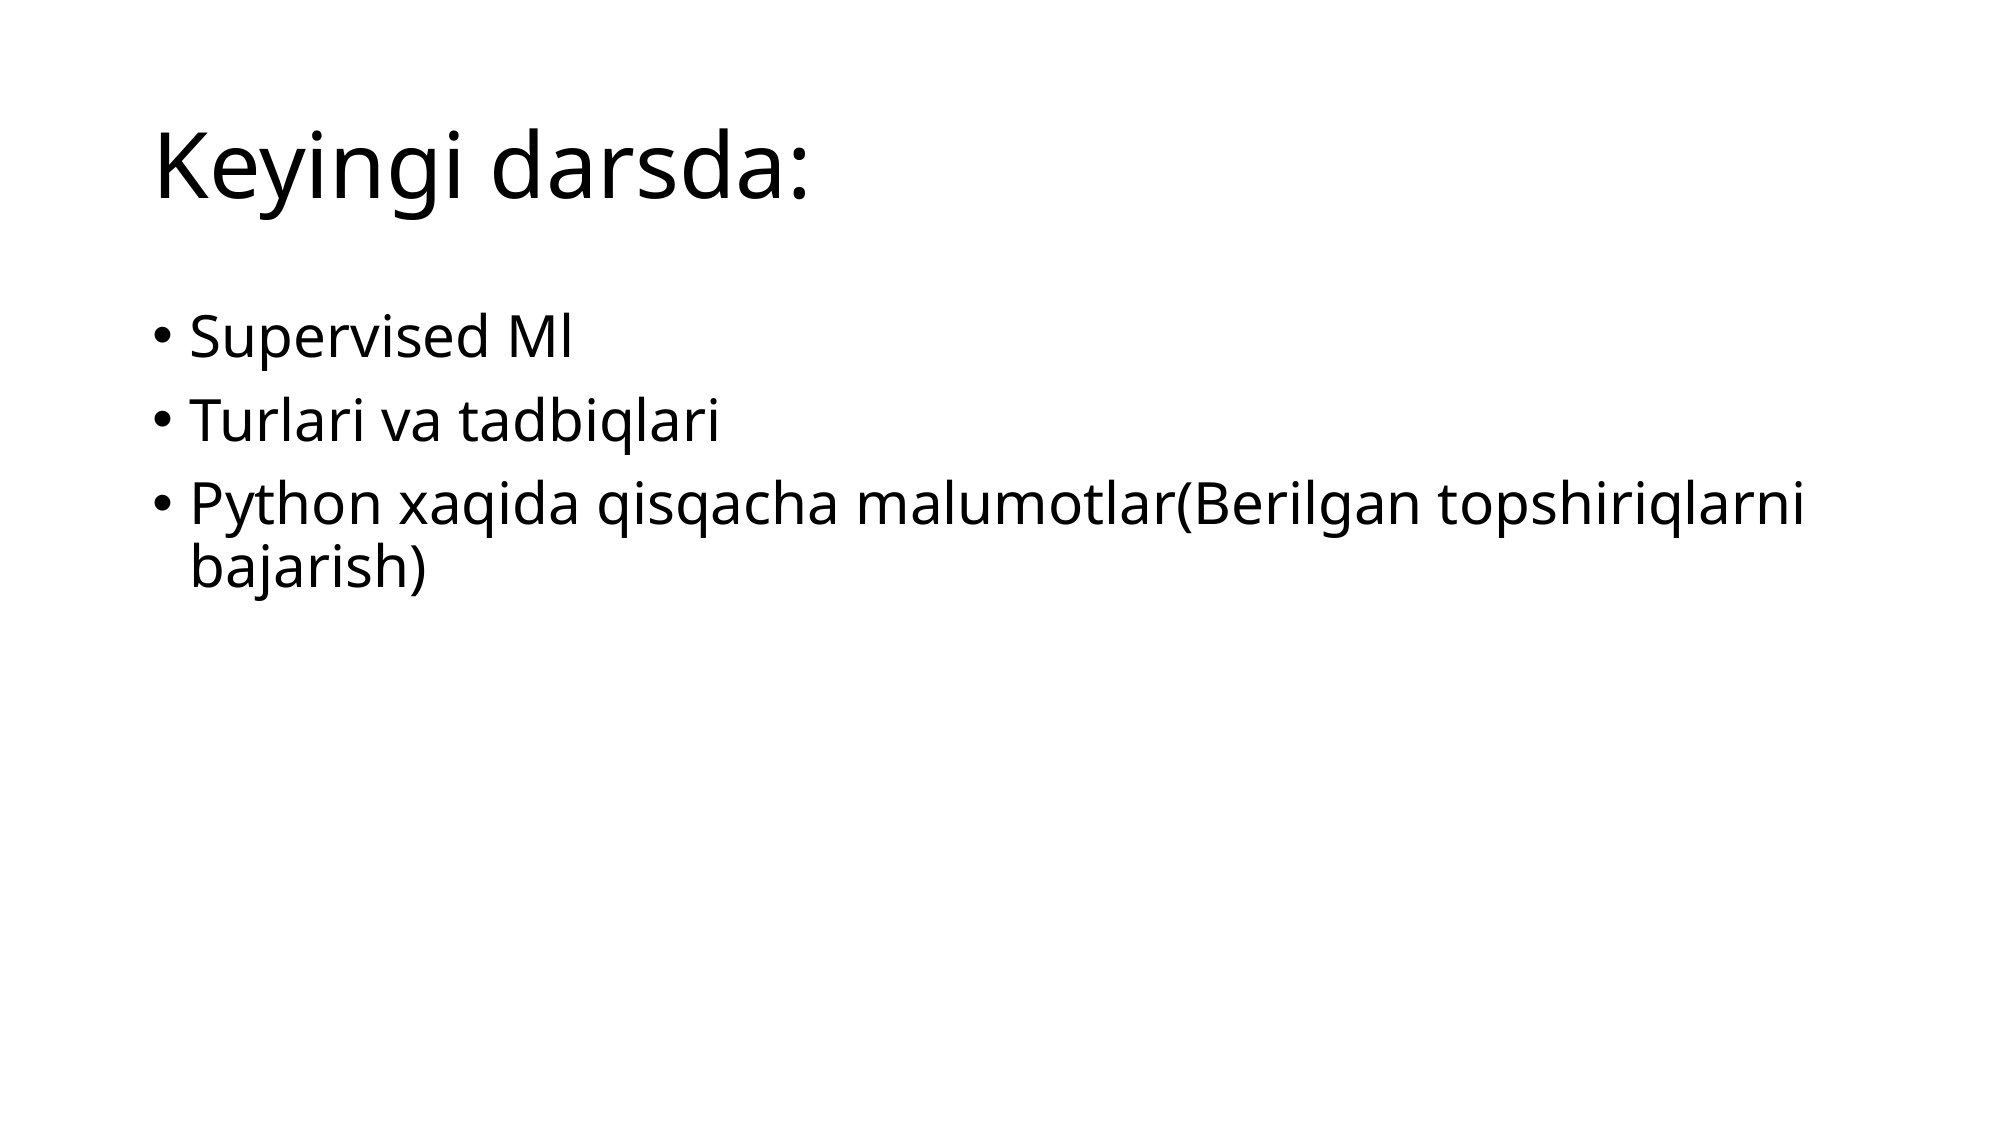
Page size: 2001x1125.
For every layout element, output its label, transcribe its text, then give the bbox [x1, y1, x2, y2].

title Keyingi darsda: [137, 59, 1863, 278]
list Supervised Ml Turlari va tadbiqlari Python xaqida qisqacha malumotlar(Berilgan topshiriqlarni bajarish) [137, 299, 1863, 1014]
